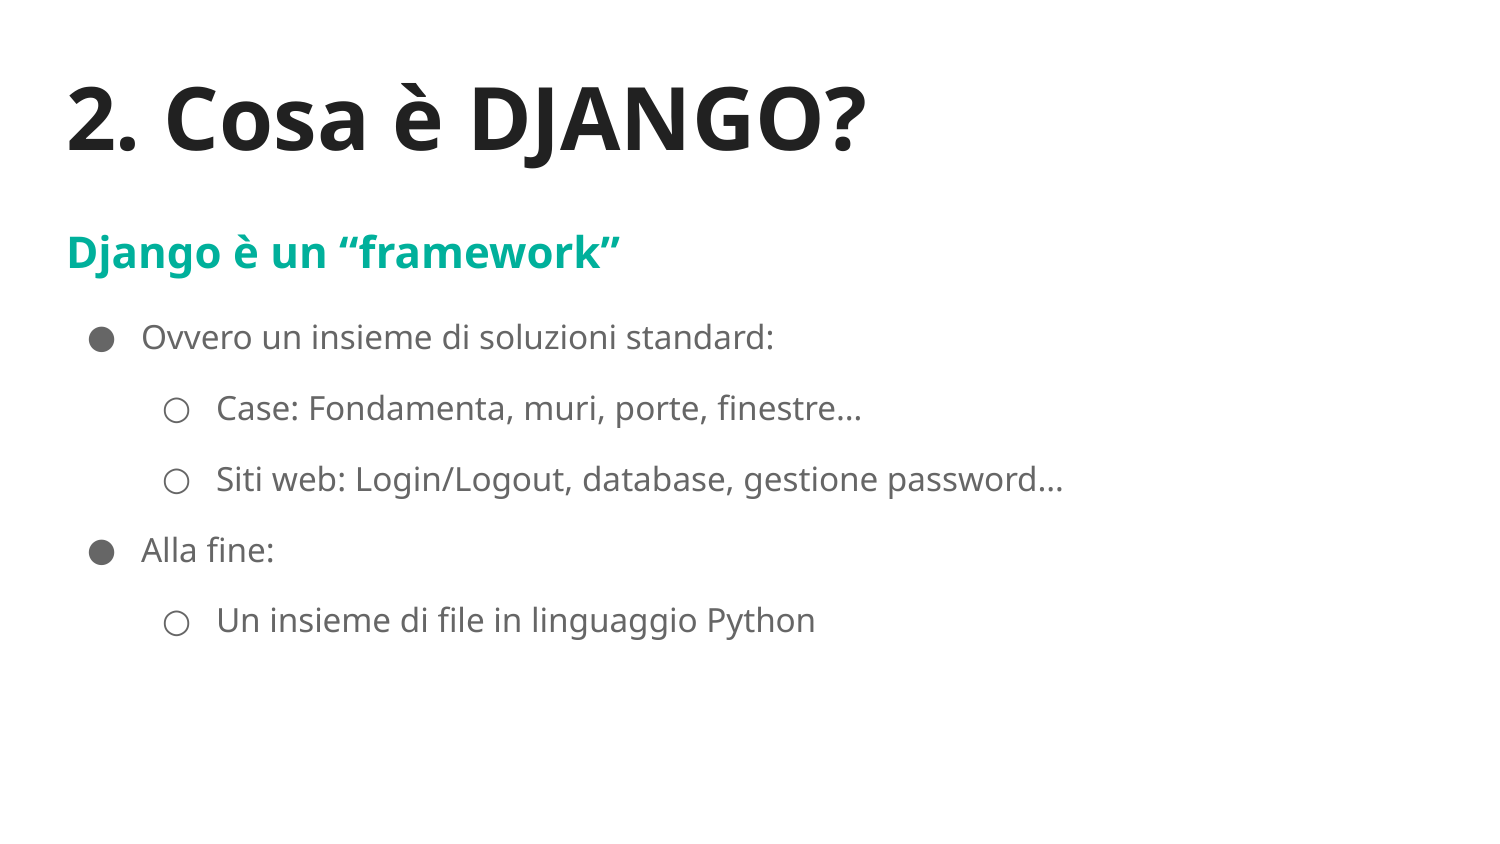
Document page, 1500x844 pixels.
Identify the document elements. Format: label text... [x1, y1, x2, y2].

title 2. Cosa è DJANGO? [51, 48, 1449, 180]
list Django è un “framework” Ovvero un insieme di soluzioni standard: Case: Fondamenta, muri, porte, finestre… Siti web: Login/Logout, database, gestione password… Alla fine: Un insieme di file in linguaggio Python [51, 201, 1421, 750]
